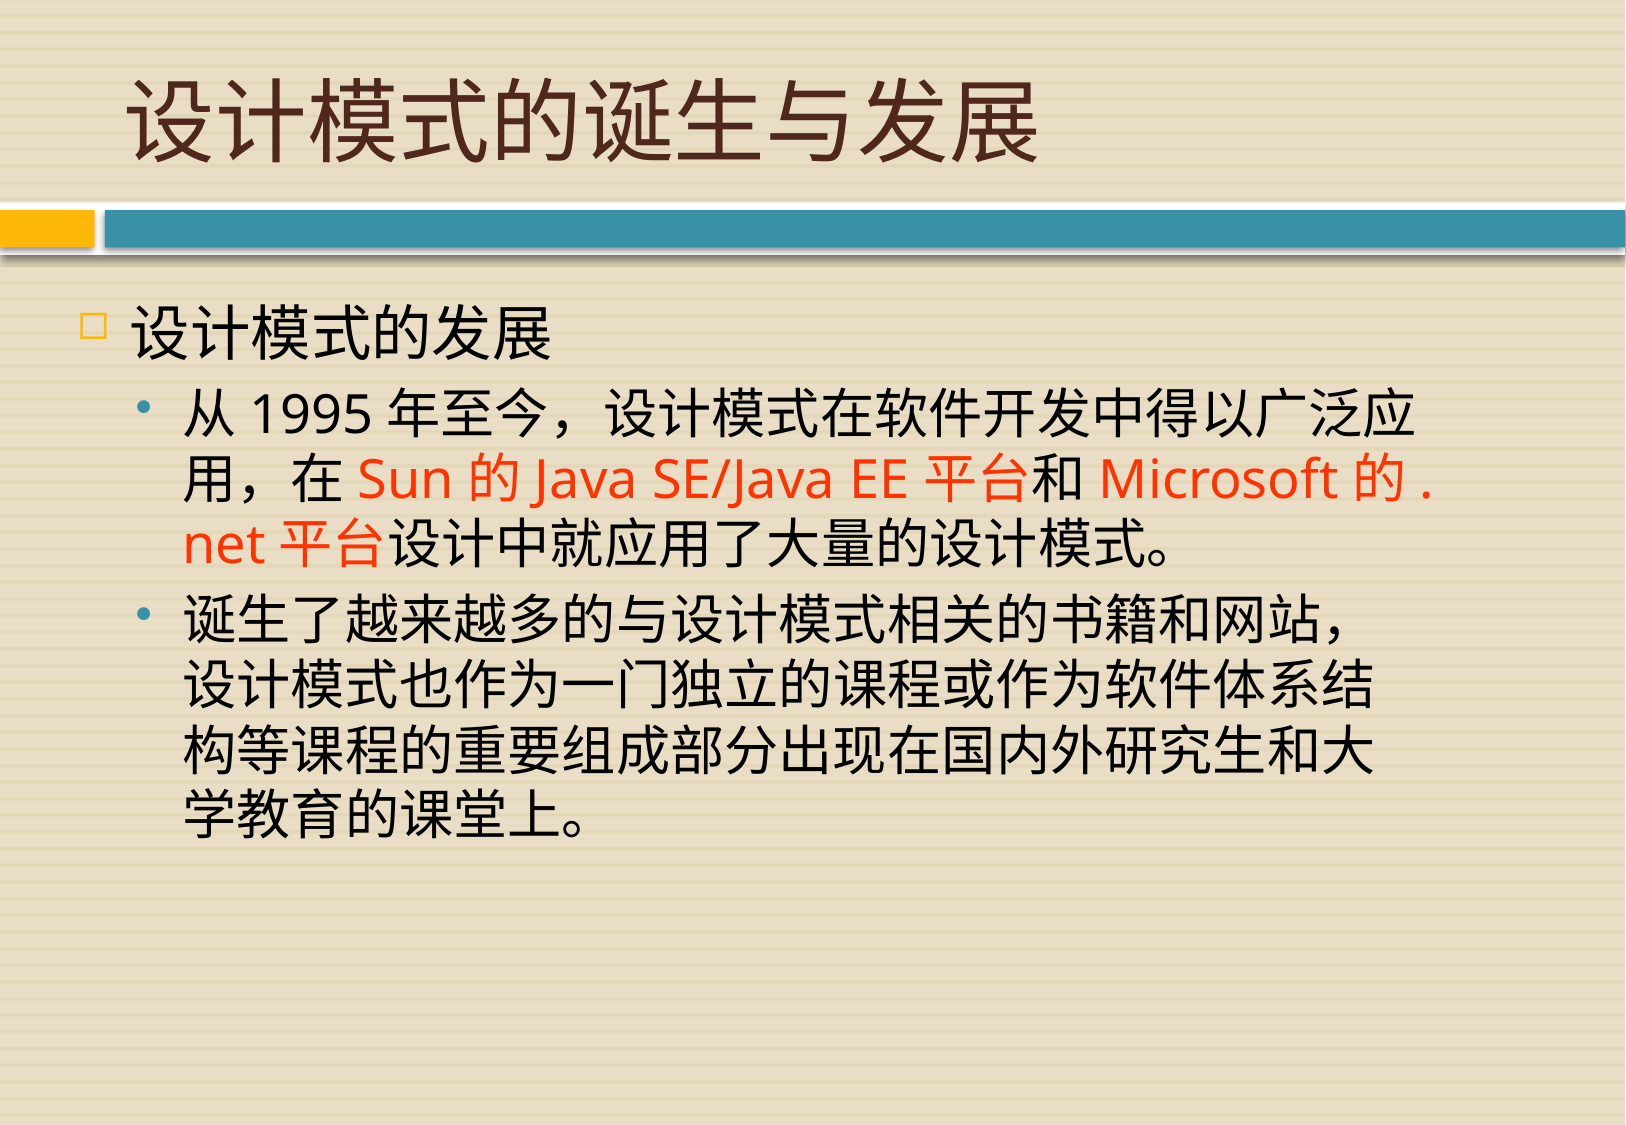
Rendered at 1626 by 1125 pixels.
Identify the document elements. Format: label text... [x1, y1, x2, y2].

text_box 设计模式的发展 从1995年至今，设计模式在软件开发中得以广泛应用，在Sun的Java SE/Java EE平台和Microsoft的.net平台设计中就应用了大量的设计模式。 诞生了越来越多的与设计模式相关的书籍和网站，设计模式也作为一门独立的课程或作为软件体系结构等课程的重要组成部分出现在国内外研究生和大学教育的课堂上。 [62, 287, 1438, 1025]
title 设计模式的诞生与发展 [108, 37, 1558, 200]
